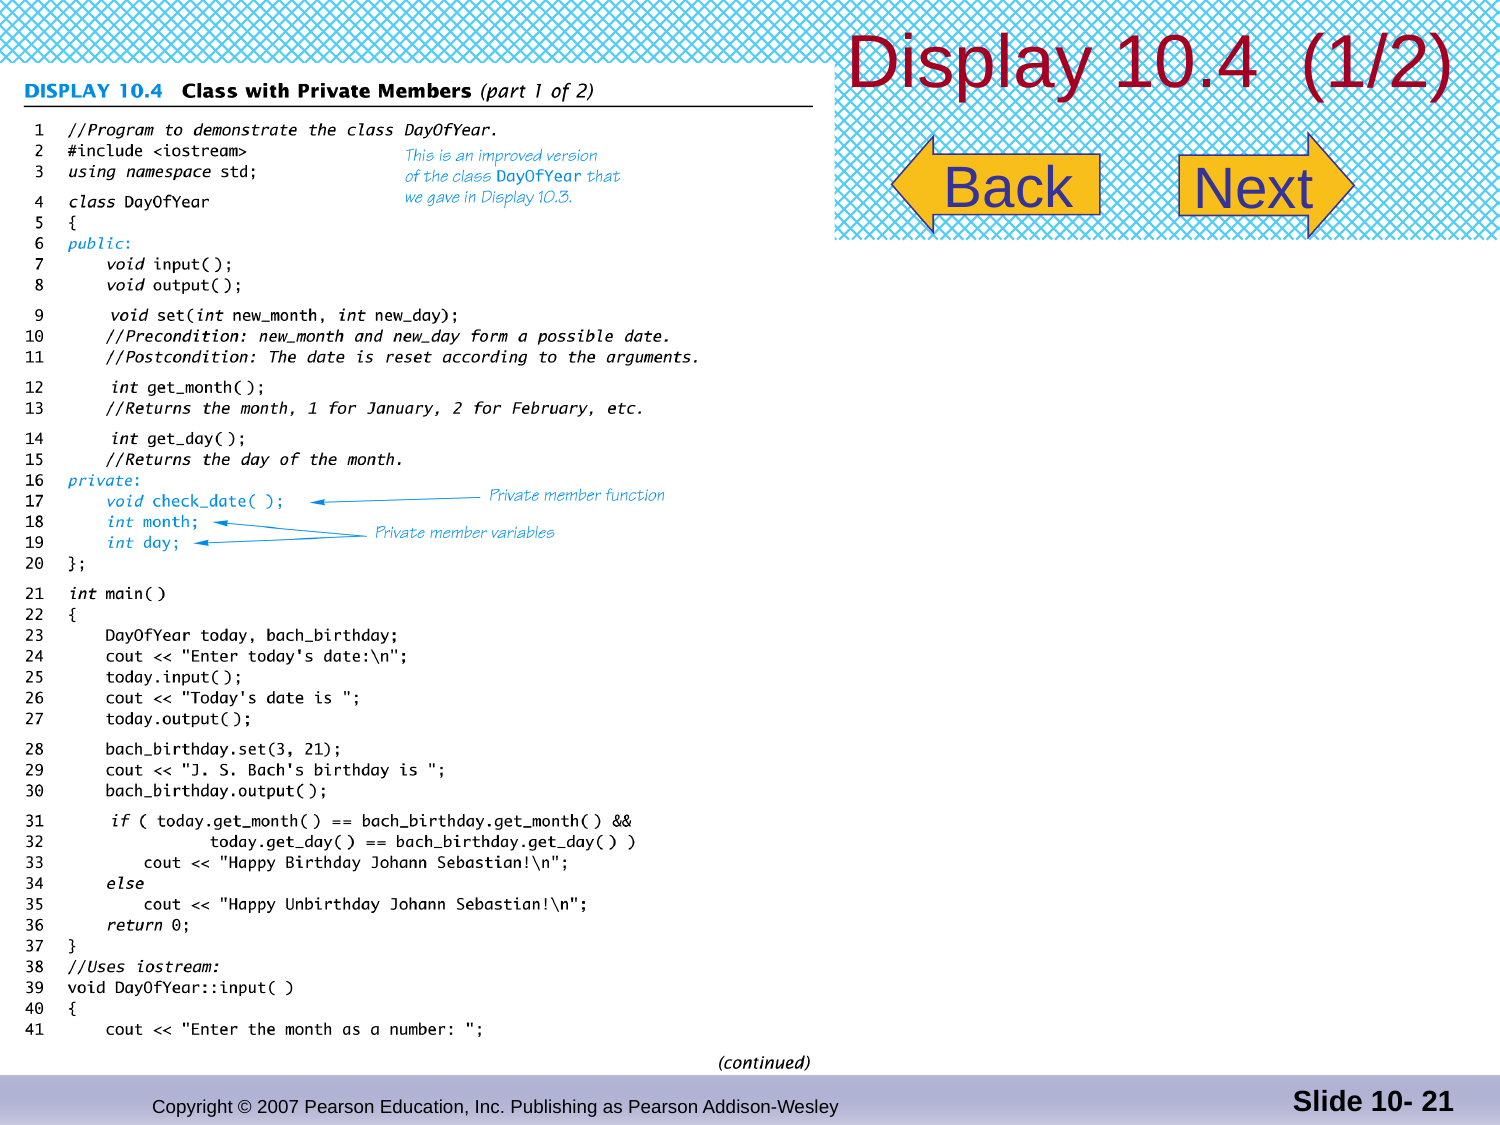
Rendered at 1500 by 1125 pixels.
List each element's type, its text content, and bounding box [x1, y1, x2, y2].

text_box Next [1179, 201, 1341, 238]
slide_number Slide 10- 21 [1156, 1049, 1470, 1125]
text_box Back [906, 201, 1100, 233]
picture [17, 77, 813, 1074]
title Display 10.4 (1/2) [831, 37, 1476, 201]
text_box [0, 63, 835, 313]
